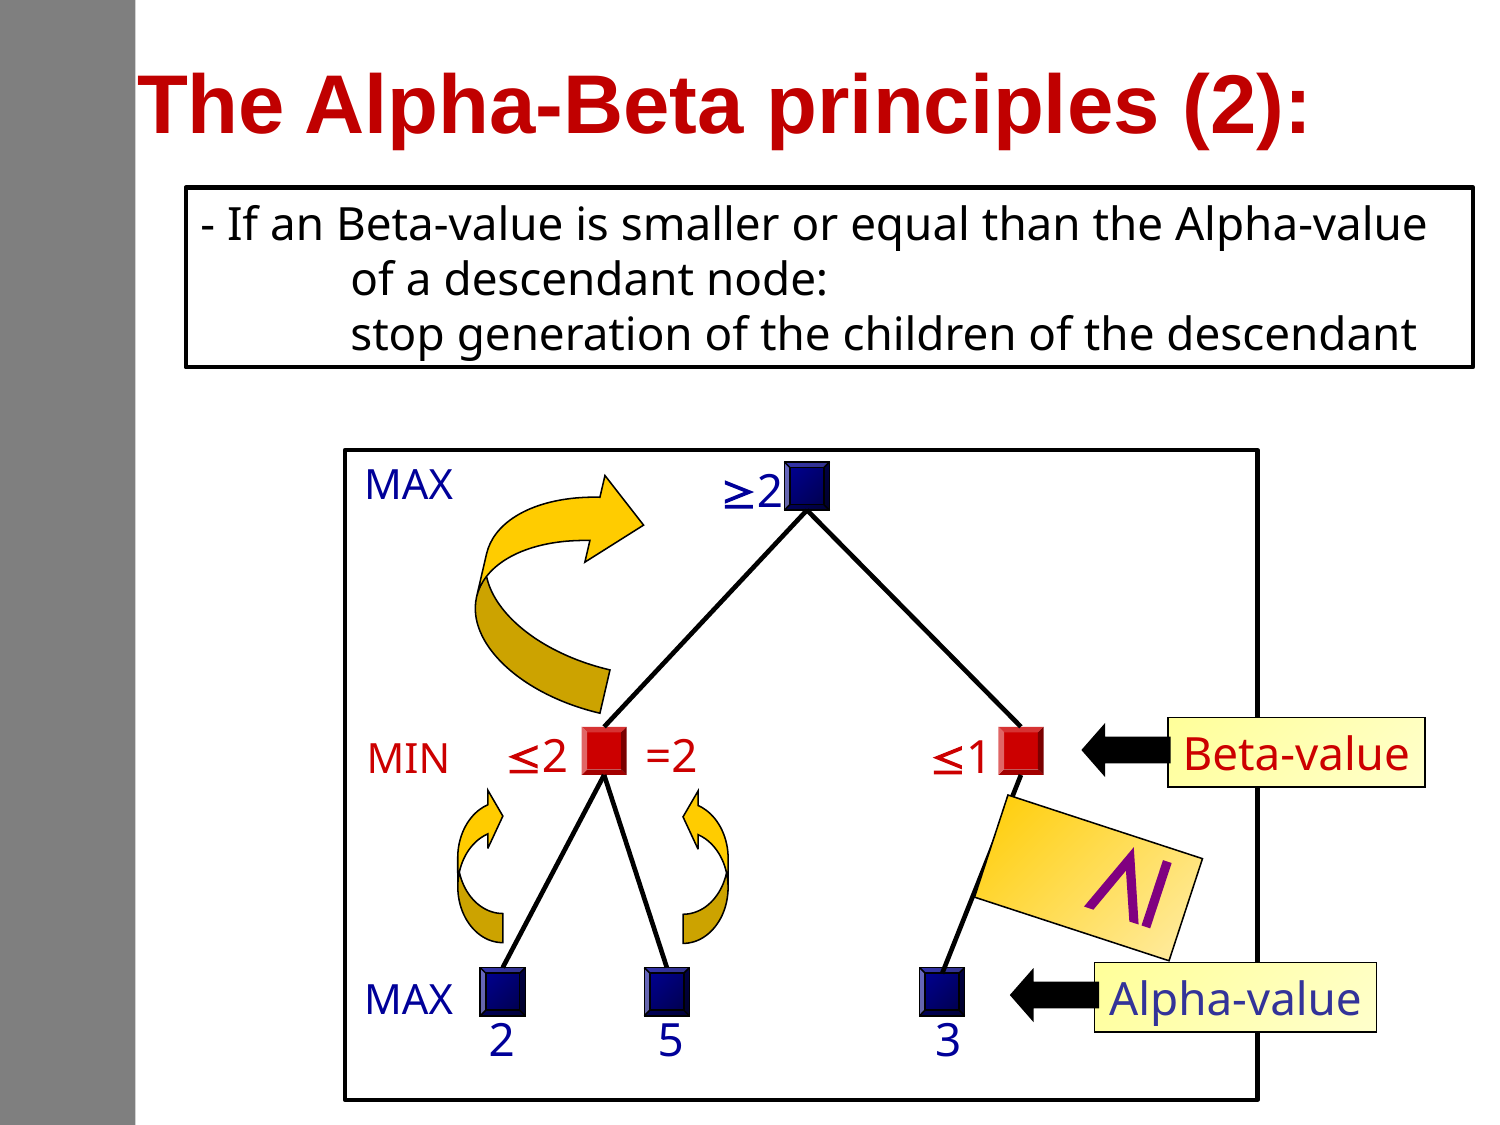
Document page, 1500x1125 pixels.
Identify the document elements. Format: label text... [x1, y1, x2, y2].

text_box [344, 449, 1426, 1101]
text_box - If an Beta-value is smaller or equal than the Alpha-value of a descendant node: stop generation of the children of the descendant [184, 185, 1475, 369]
title The Alpha-Beta principles (2): [87, 24, 1363, 175]
